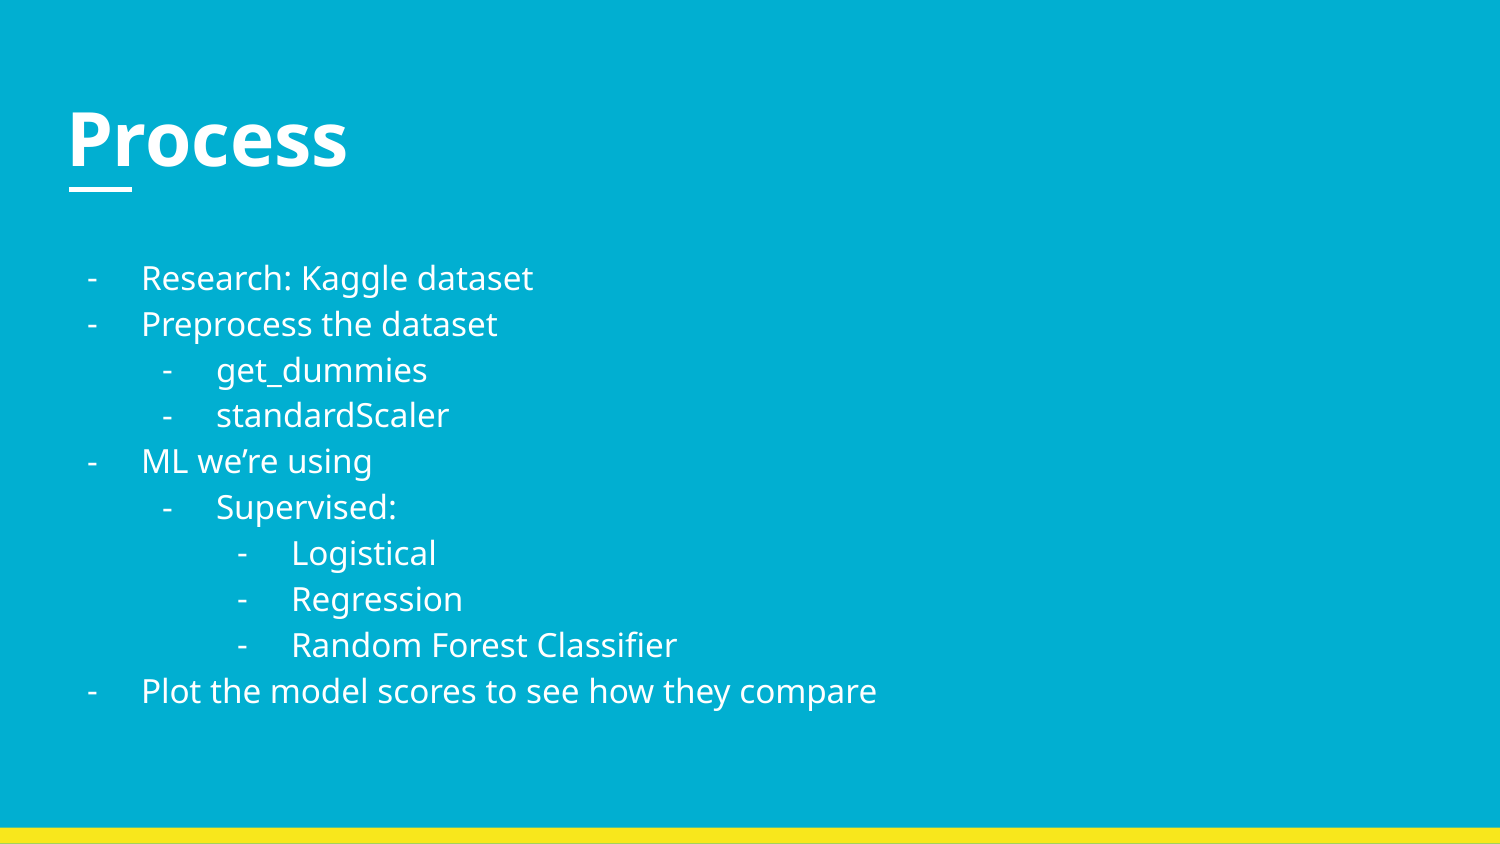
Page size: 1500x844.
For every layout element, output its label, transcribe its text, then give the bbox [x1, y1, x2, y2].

title Process [51, 36, 519, 236]
list Research: Kaggle dataset Preprocess the dataset get_dummies standardScaler ML we’re using Supervised: Logistical Regression Random Forest Classifier Plot the model scores to see how they compare [51, 235, 1449, 728]
